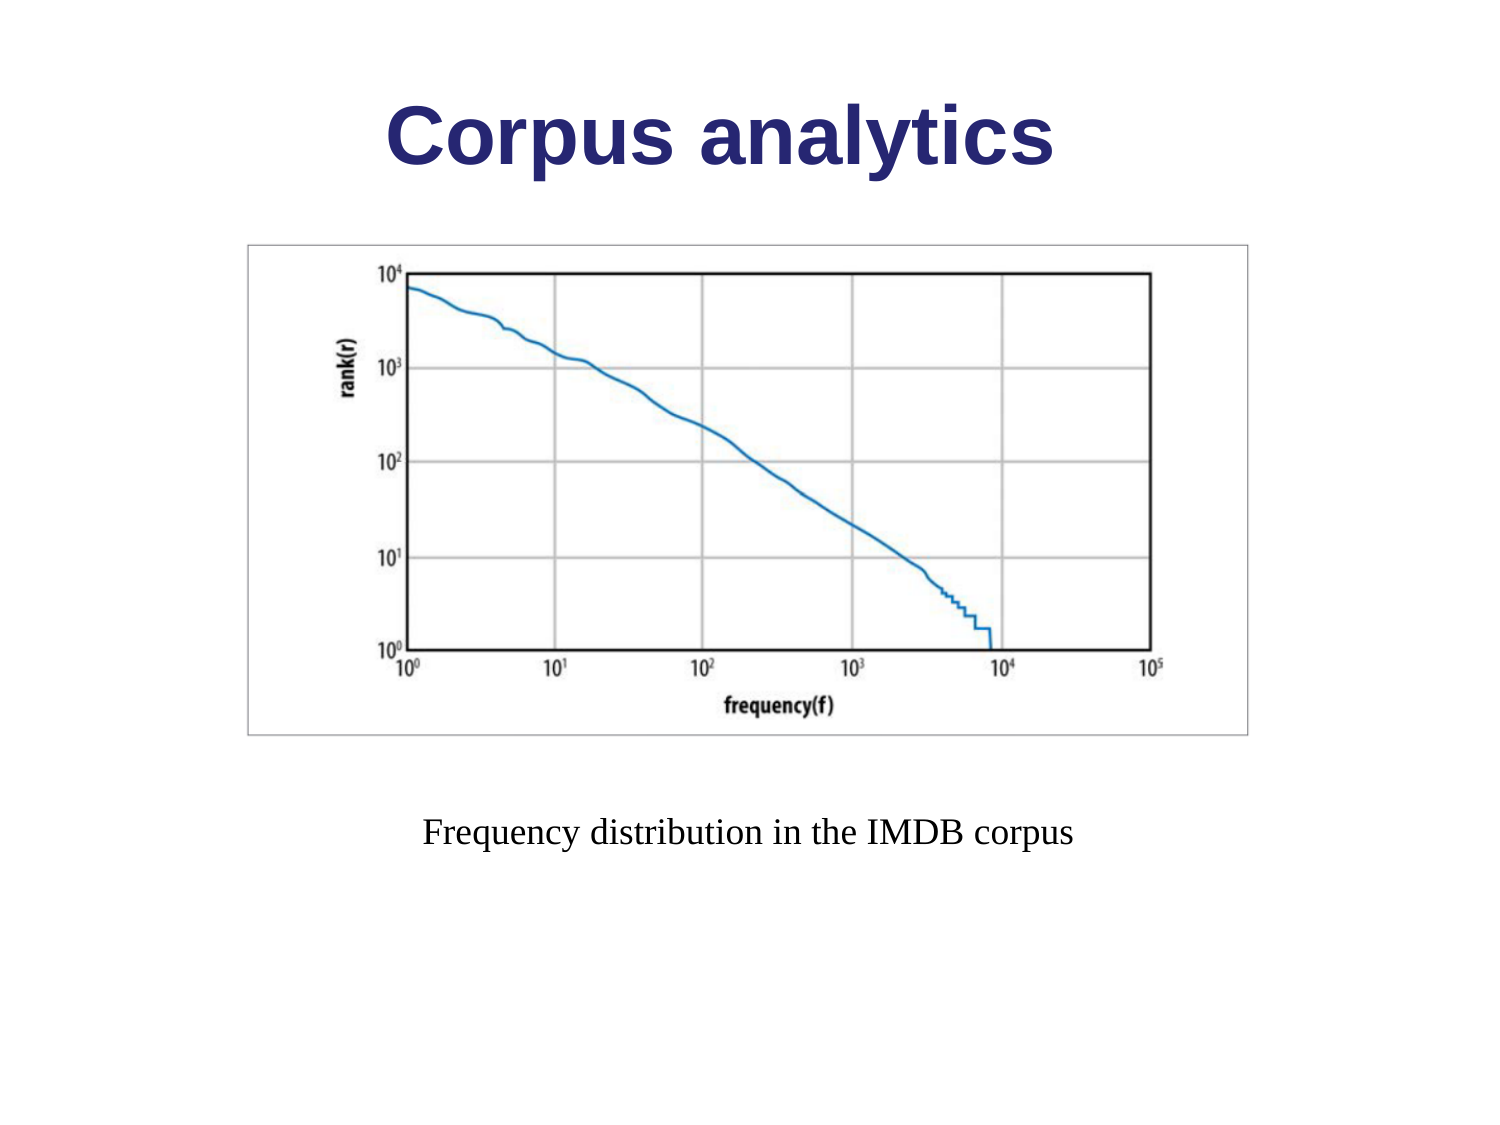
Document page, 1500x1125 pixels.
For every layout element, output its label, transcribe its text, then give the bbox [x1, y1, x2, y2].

title Corpus analytics [57, 37, 1408, 172]
text_box Frequency distribution in the IMDB corpus [407, 799, 1158, 861]
text_box [49, 172, 1447, 279]
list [231, 224, 1268, 749]
